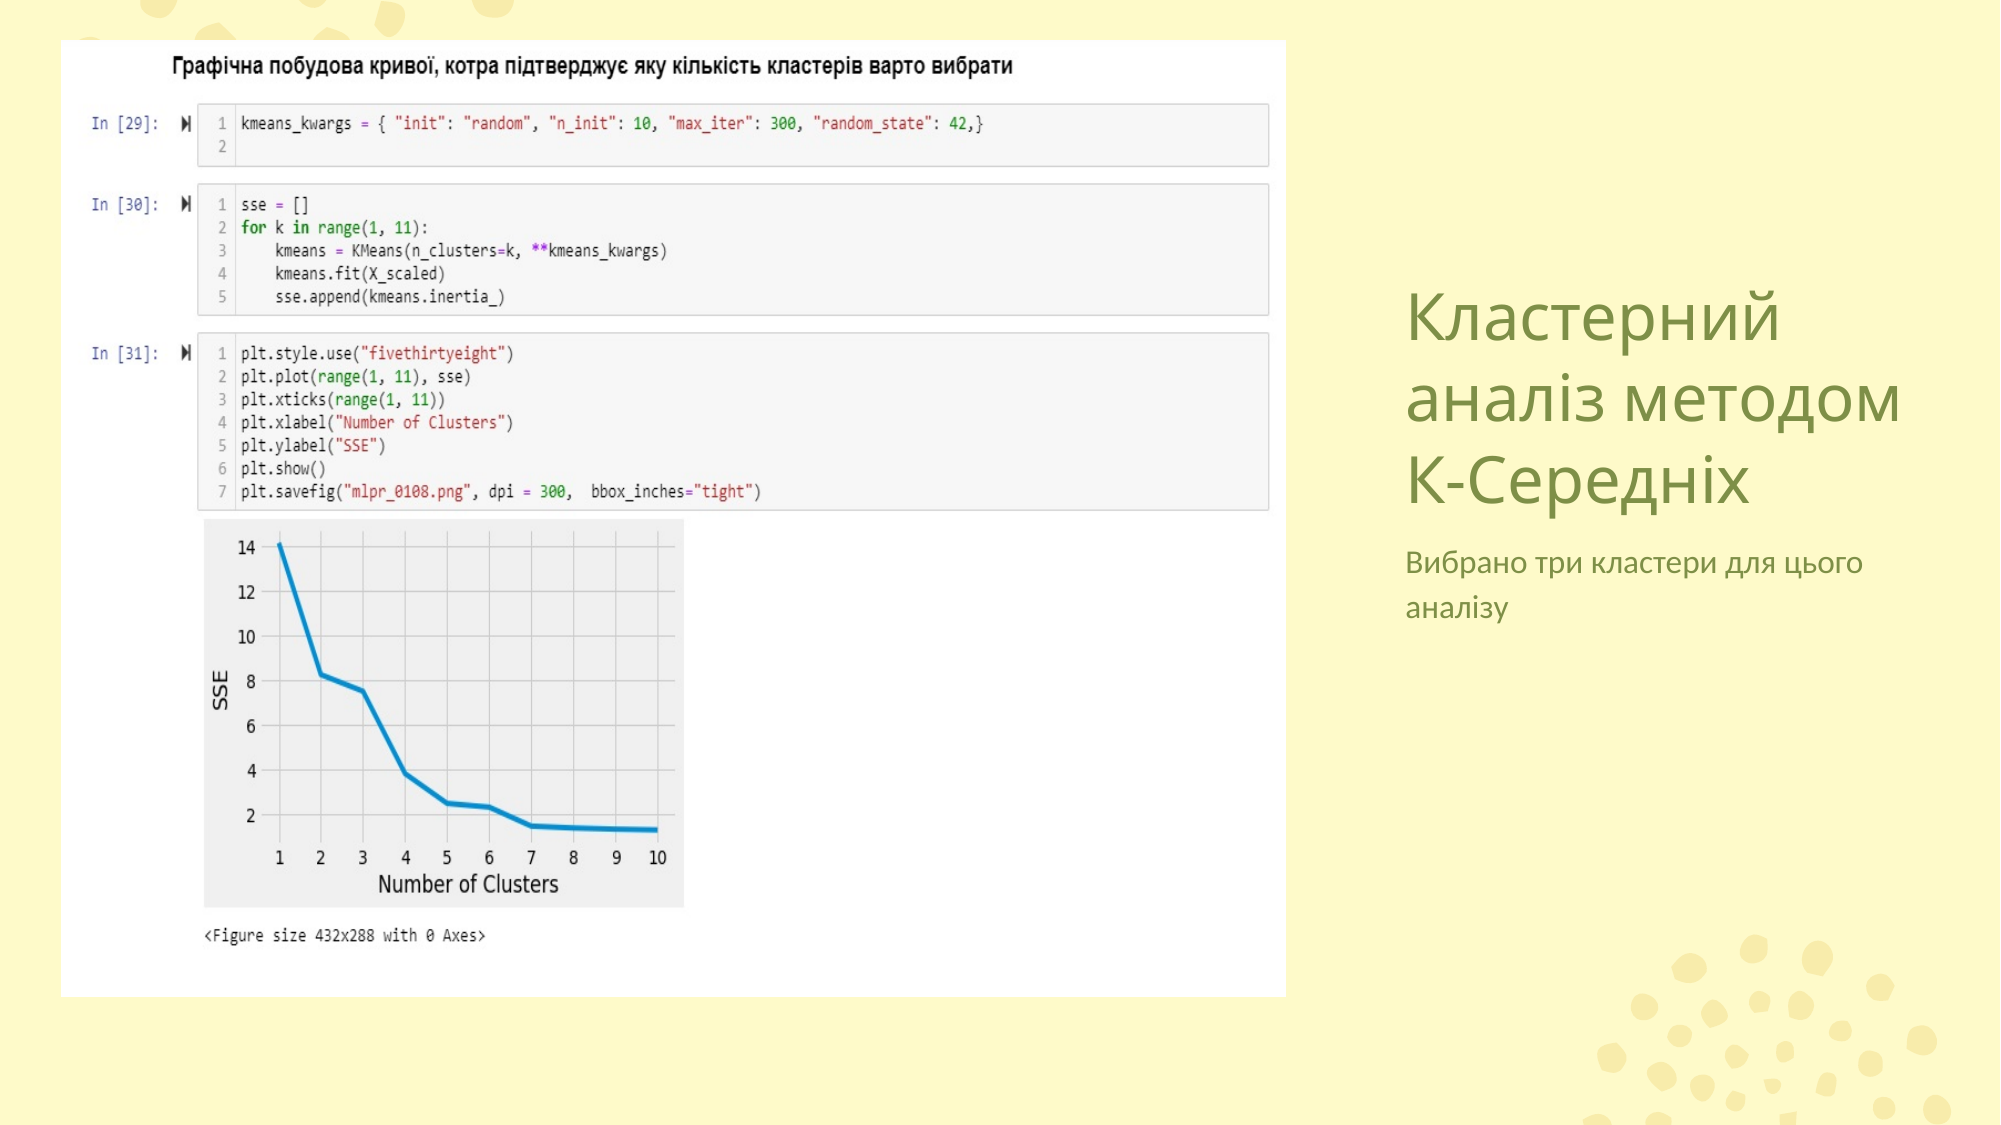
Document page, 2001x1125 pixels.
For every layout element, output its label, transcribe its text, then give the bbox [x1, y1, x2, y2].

title Кластерний аналіз методом К-Середніх [1390, 246, 1920, 524]
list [61, 40, 1286, 998]
list Вибрано три кластери для цього аналізу [1390, 528, 1920, 1000]
